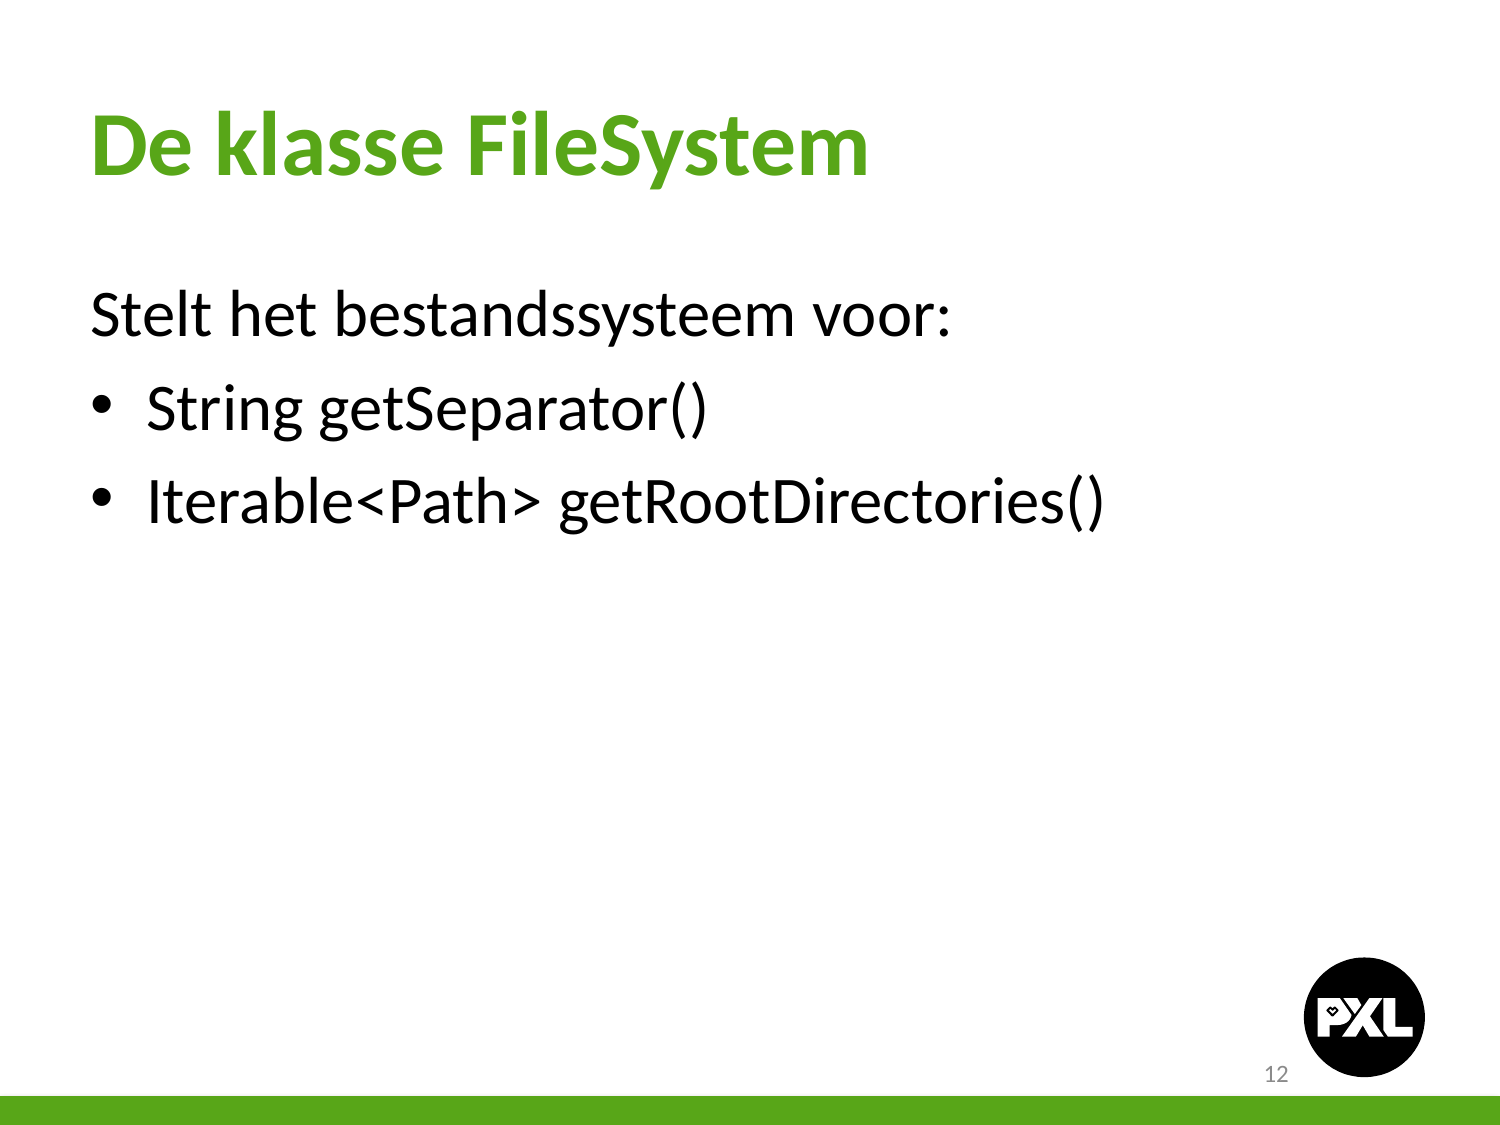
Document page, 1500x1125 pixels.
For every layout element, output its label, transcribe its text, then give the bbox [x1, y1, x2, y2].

list Stelt het bestandssysteem voor: String getSeparator() Iterable<Path> getRootDirectories() [75, 262, 1425, 1005]
title De klasse FileSystem [75, 45, 1425, 233]
slide_number 12 [1074, 1042, 1304, 1103]
